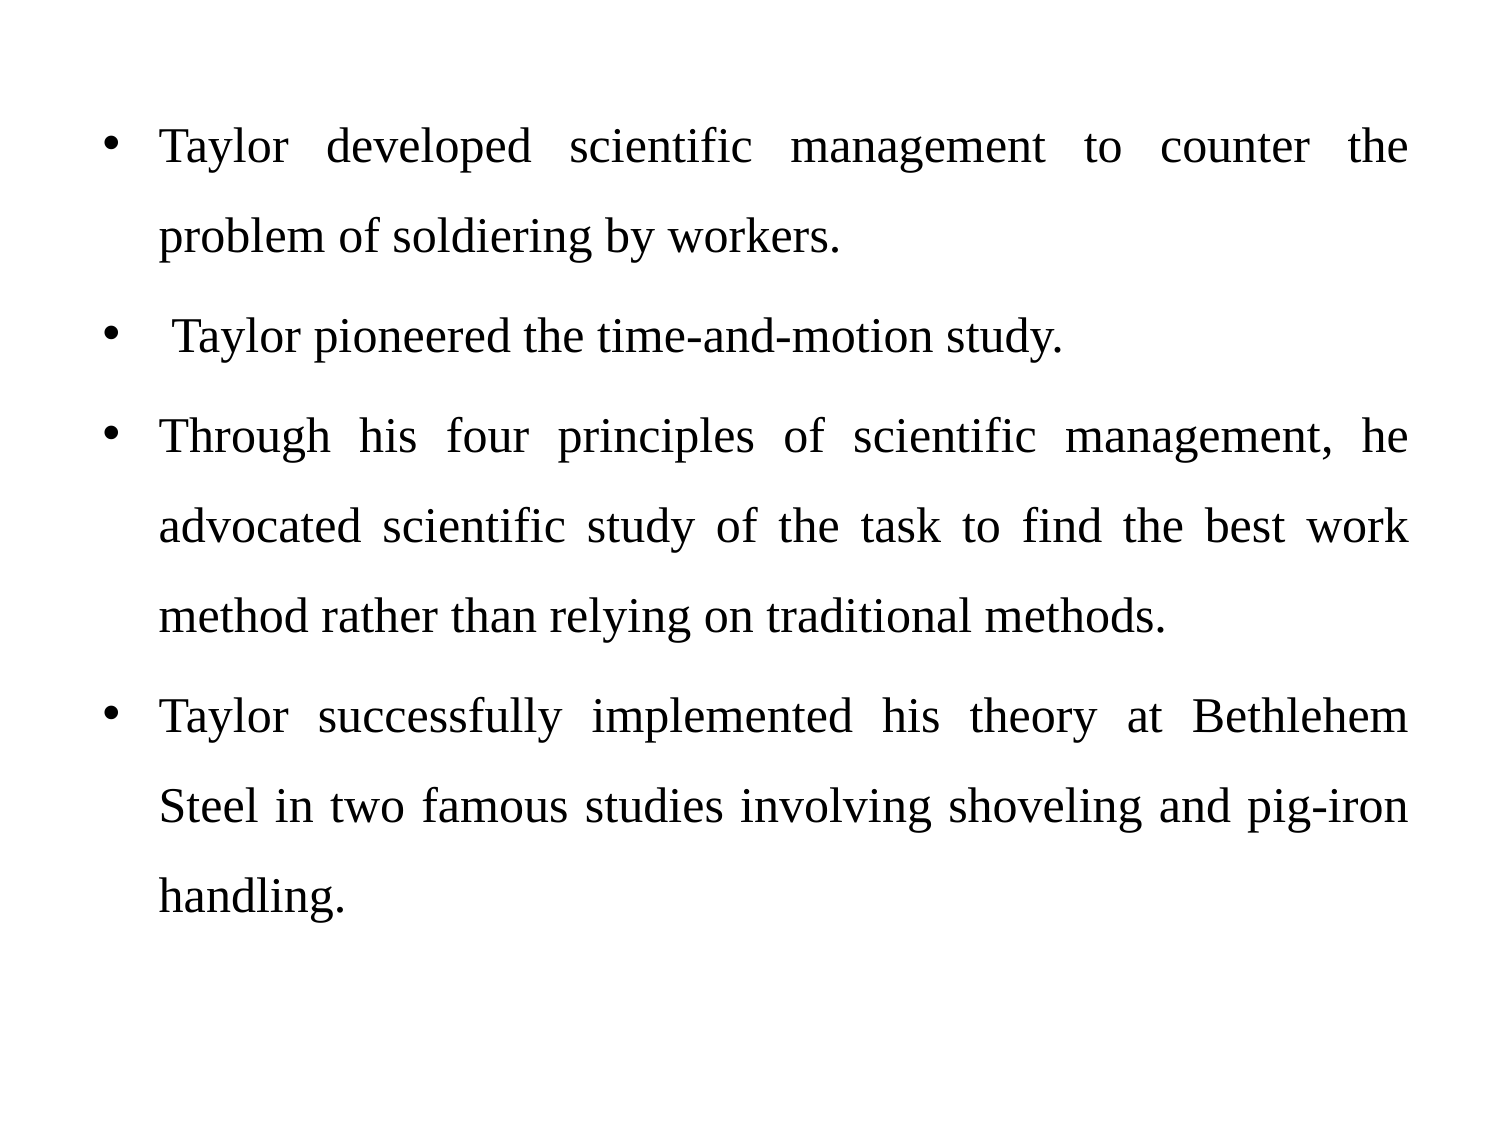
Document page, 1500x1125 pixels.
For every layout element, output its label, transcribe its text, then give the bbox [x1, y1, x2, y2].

list Taylor developed scientific management to counter the problem of soldiering by workers. Taylor pioneered the time-and-motion study. Through his four principles of scientific management, he advocated scientific study of the task to find the best work method rather than relying on traditional methods. Taylor successfully implemented his theory at Bethlehem Steel in two famous studies involving shoveling and pig-iron handling. [87, 75, 1425, 1038]
